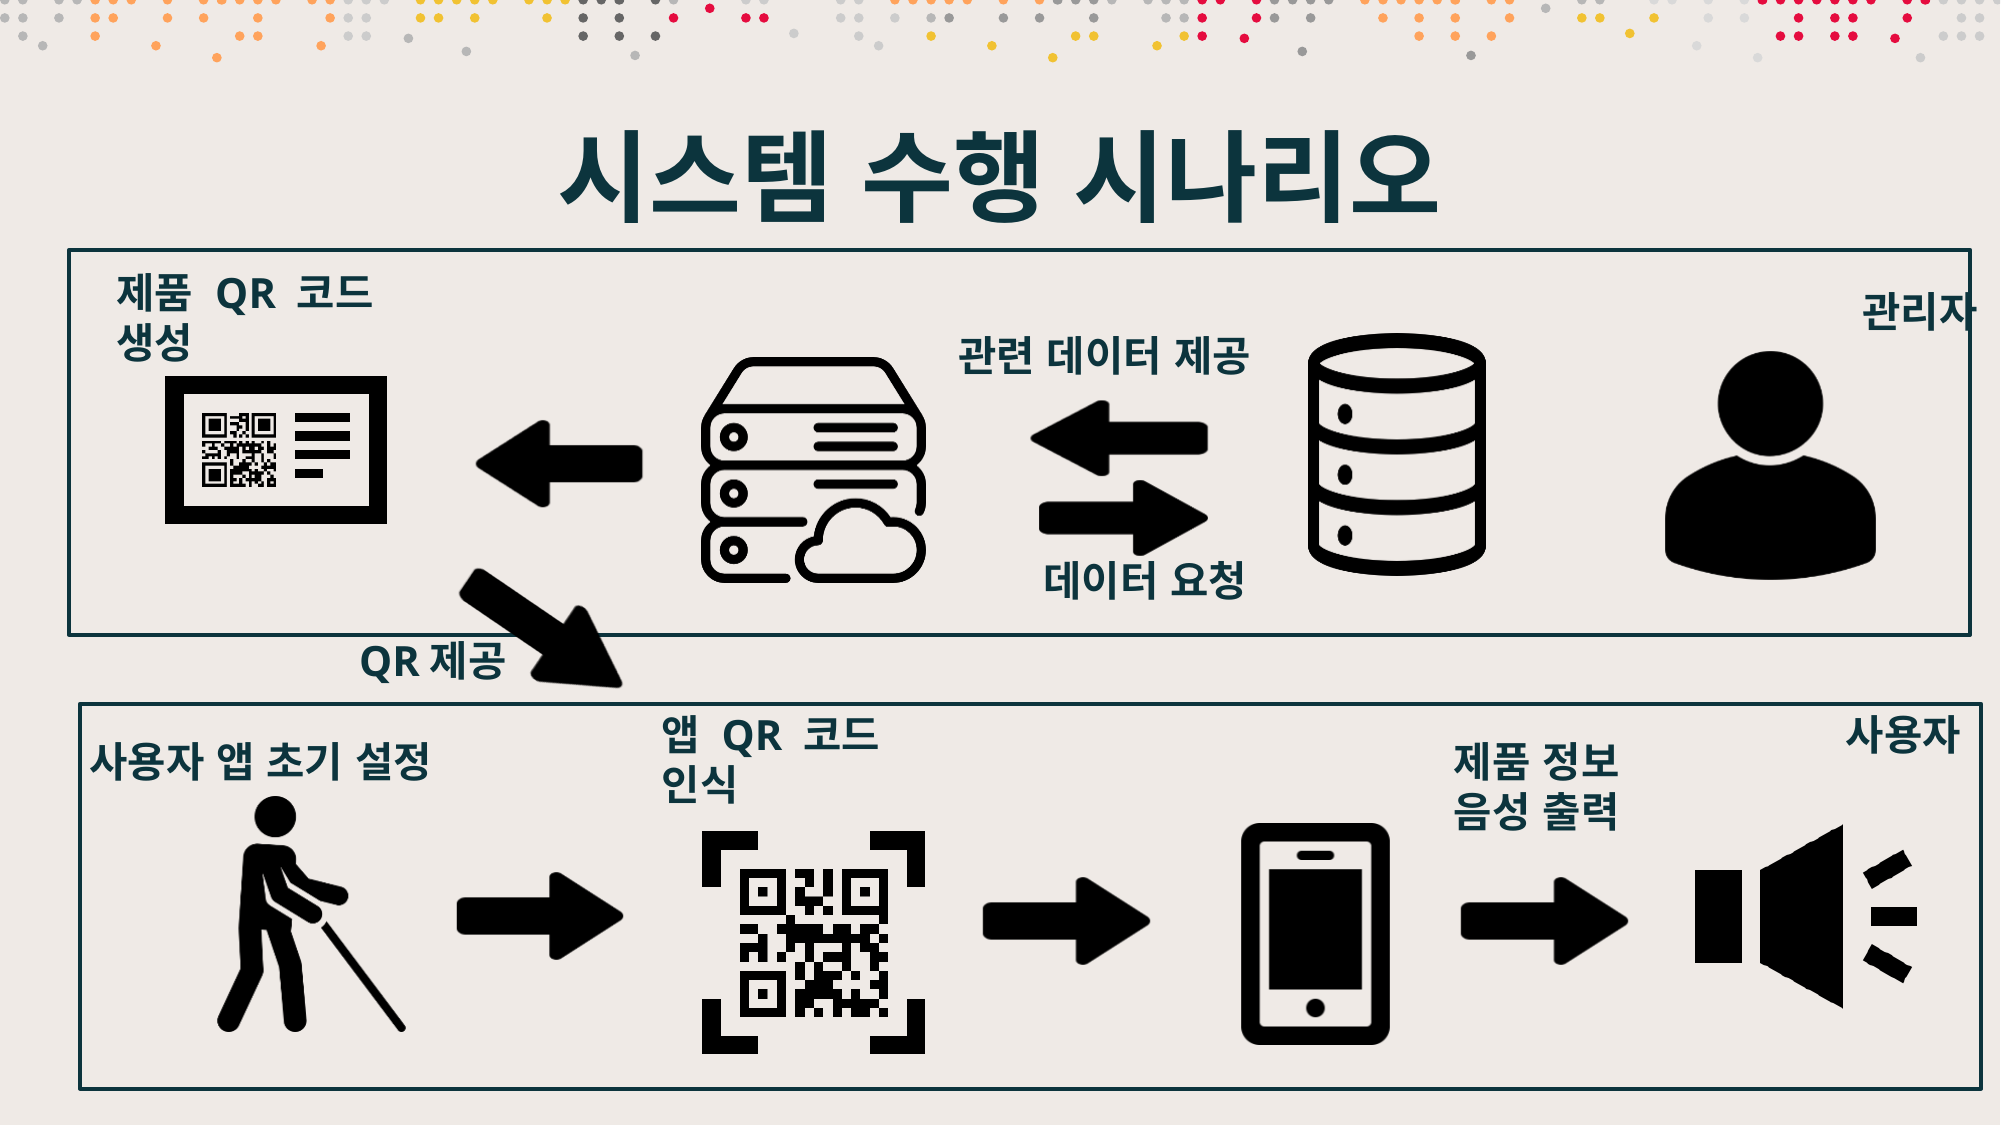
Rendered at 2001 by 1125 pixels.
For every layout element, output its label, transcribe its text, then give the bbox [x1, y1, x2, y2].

picture [1433, 846, 1656, 996]
text_box 관리자 [1832, 268, 2000, 353]
picture [1204, 822, 1427, 1046]
picture [1000, 373, 1237, 583]
title 시스템 수행 시나리오 [156, 117, 1844, 252]
text_box 제품 QR 코드 생성 [96, 249, 481, 384]
text_box 데이터 요청 [977, 512, 1299, 647]
text_box 사용자 앱 초기 설정 [69, 724, 481, 796]
picture [1624, 319, 1918, 612]
text_box 사용자 [1815, 692, 1992, 777]
text_box QR제공 [322, 617, 414, 702]
text_box 앱 QR 코드 인식 [641, 692, 986, 827]
picture [406, 388, 688, 764]
text_box 제품 정보 음성 출력 [1433, 718, 1656, 845]
text_box [78, 702, 1983, 1091]
picture [702, 831, 925, 1054]
picture [164, 338, 387, 561]
picture [955, 846, 1178, 996]
picture [1308, 333, 1486, 577]
text_box 관련 데이터 제공 [938, 287, 1322, 422]
picture [1694, 804, 1918, 1028]
picture [193, 796, 651, 1033]
picture [700, 357, 926, 583]
text_box [67, 248, 1972, 637]
